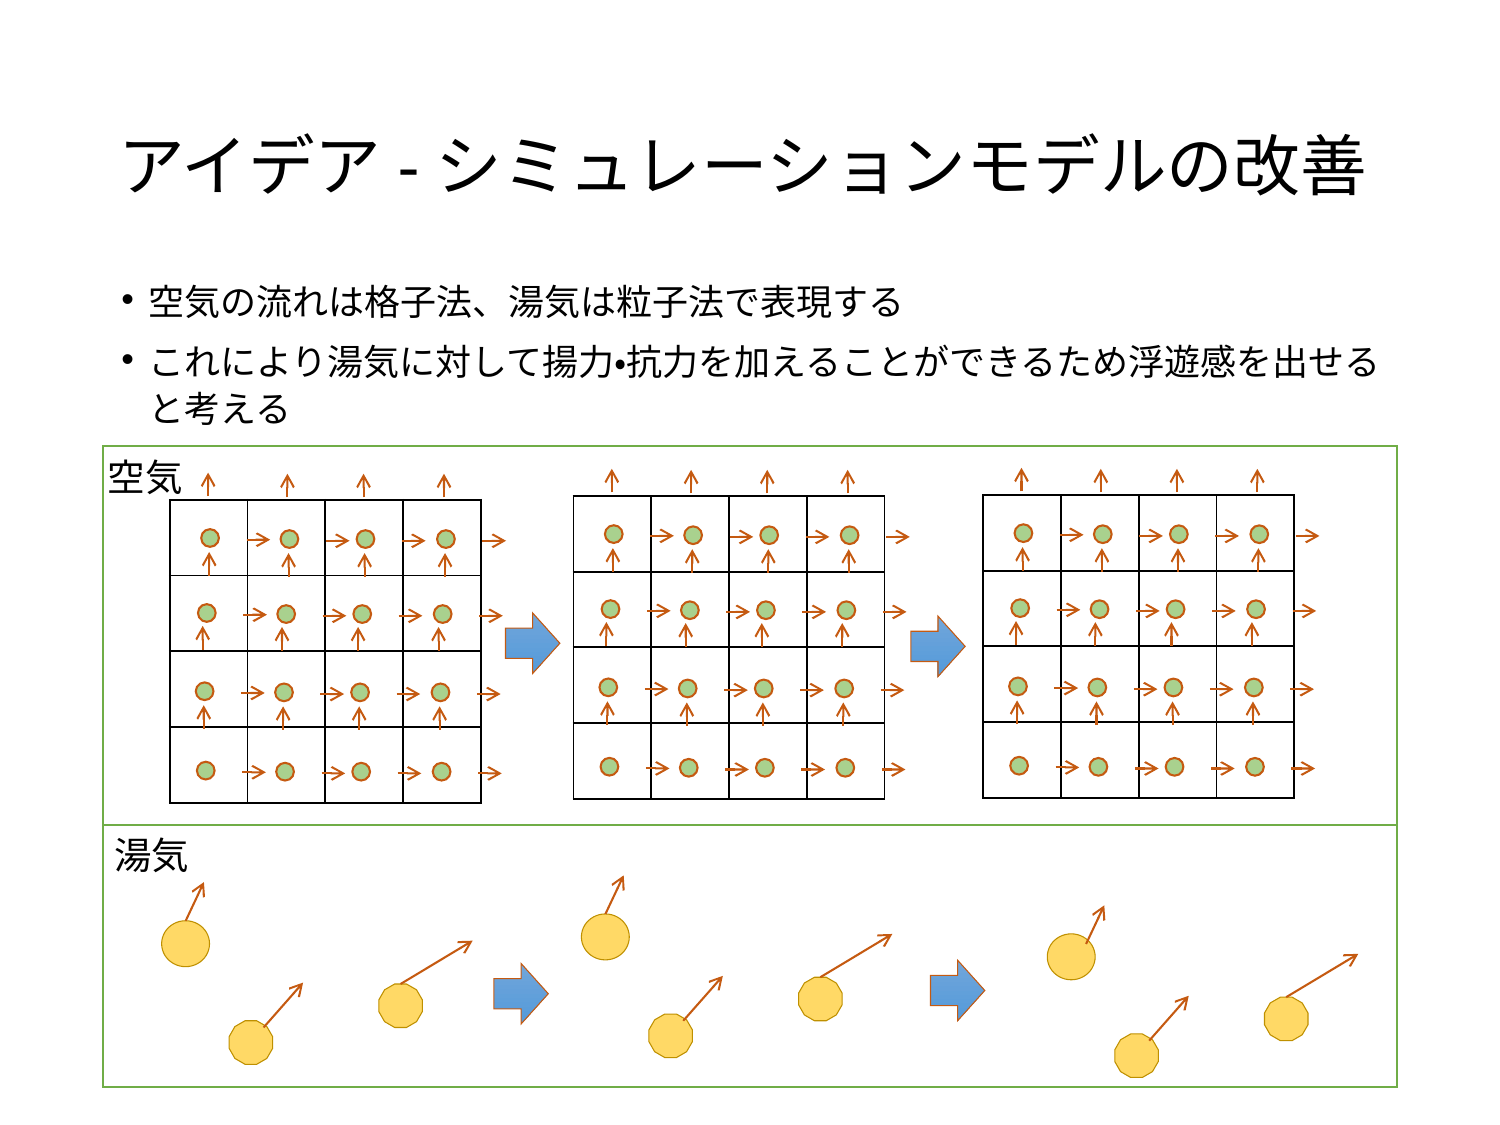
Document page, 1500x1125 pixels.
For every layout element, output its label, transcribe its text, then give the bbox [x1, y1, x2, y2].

table_cell [574, 573, 650, 646]
text_box [839, 525, 860, 546]
text_box [1114, 1033, 1159, 1078]
text_box [432, 604, 453, 624]
table_header [808, 497, 884, 571]
table_cell [404, 728, 480, 802]
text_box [416, 940, 473, 990]
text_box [185, 882, 204, 921]
table_cell [1062, 572, 1138, 645]
text_box [1010, 598, 1031, 619]
text_box [355, 529, 376, 549]
text_box [798, 976, 843, 1022]
text_box [279, 529, 300, 549]
table_cell [984, 723, 1060, 797]
table_header [652, 497, 728, 571]
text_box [1149, 995, 1189, 1041]
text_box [605, 875, 624, 914]
text_box [1249, 524, 1270, 545]
table_cell [1217, 723, 1293, 797]
table_cell [1217, 647, 1293, 721]
table_header [730, 497, 806, 571]
table_cell [1062, 647, 1138, 721]
text_box [648, 1013, 693, 1059]
text_box [200, 528, 220, 548]
table_cell [730, 573, 806, 646]
text_box [1163, 677, 1184, 698]
table_cell [652, 724, 728, 798]
table_cell [326, 728, 402, 802]
text_box [435, 529, 456, 549]
text_box [102, 445, 1398, 826]
table_cell [1217, 572, 1293, 645]
text_box [195, 760, 216, 781]
text_box [598, 677, 619, 698]
table_cell [652, 648, 728, 722]
table_cell [248, 652, 324, 726]
table_cell [574, 648, 650, 722]
table_cell [1140, 647, 1216, 721]
text_box [836, 600, 857, 621]
text_box 空気 [93, 446, 198, 506]
text_box [194, 681, 215, 702]
text_box [603, 524, 624, 545]
text_box [683, 525, 704, 546]
text_box [1087, 677, 1108, 698]
text_box [351, 761, 372, 782]
text_box [352, 604, 373, 624]
table_header [404, 501, 480, 575]
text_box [1302, 953, 1359, 1003]
text_box [1243, 677, 1264, 698]
text_box [599, 756, 620, 777]
text_box [679, 600, 700, 621]
table_cell [808, 573, 884, 646]
text_box [753, 678, 774, 699]
table_cell [171, 576, 247, 650]
text_box [1088, 756, 1109, 777]
table_cell [404, 576, 480, 650]
text_box [228, 1020, 274, 1065]
text_box 湯気 [99, 824, 205, 884]
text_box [1086, 905, 1105, 944]
text_box [378, 983, 423, 1029]
text_box [754, 757, 775, 778]
text_box [600, 599, 621, 620]
table_cell [574, 724, 650, 798]
text_box [1165, 599, 1186, 620]
table_cell [730, 724, 806, 798]
text_box [275, 761, 295, 782]
text_box [431, 761, 452, 782]
text_box [350, 682, 370, 703]
table_cell [808, 648, 884, 722]
text_box [1089, 599, 1110, 620]
table_cell [248, 728, 324, 802]
text_box [102, 826, 1398, 1088]
table_cell [171, 652, 247, 726]
table_header [1140, 496, 1216, 570]
table_header [574, 497, 650, 571]
text_box [274, 682, 294, 703]
text_box [1046, 933, 1096, 981]
text_box [910, 614, 966, 678]
table_cell [326, 576, 402, 650]
text_box [1008, 676, 1028, 697]
table_header [326, 501, 402, 575]
text_box [1245, 756, 1265, 777]
table_cell [652, 573, 728, 646]
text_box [836, 933, 893, 984]
table_cell [1140, 723, 1216, 797]
text_box [1013, 523, 1034, 544]
text_box [493, 962, 549, 1026]
table_header [171, 501, 247, 575]
text_box [580, 913, 630, 961]
text_box [1246, 599, 1266, 620]
table_header [1217, 496, 1293, 570]
title アイデア-シミュレーションモデルの改善 [103, 59, 1397, 278]
text_box [678, 757, 699, 778]
table_header [1062, 496, 1138, 570]
text_box [677, 678, 698, 699]
text_box [504, 611, 561, 675]
table_cell [984, 647, 1060, 721]
table_cell [1140, 572, 1216, 645]
text_box [430, 682, 451, 703]
text_box [1168, 524, 1189, 545]
table_header [248, 501, 324, 575]
text_box [756, 600, 776, 621]
text_box [196, 603, 217, 623]
table_cell [248, 576, 324, 650]
text_box [834, 678, 855, 699]
text_box [929, 958, 986, 1023]
table_cell [326, 652, 402, 726]
table_header [984, 496, 1060, 570]
list 空気の流れは格子法、湯気は粒子法で表現する これにより湯気に対して揚力・抗力を加えることができるため浮遊感を出せると考える [106, 271, 1401, 442]
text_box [263, 982, 304, 1028]
text_box [1263, 996, 1309, 1042]
table_cell [730, 648, 806, 722]
text_box [835, 757, 856, 778]
table_cell [984, 572, 1060, 645]
text_box [276, 604, 297, 624]
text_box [683, 975, 723, 1021]
text_box [1092, 524, 1113, 545]
text_box [759, 525, 780, 546]
table_cell [808, 724, 884, 798]
text_box [1164, 756, 1185, 777]
table_cell [404, 652, 480, 726]
text_box [161, 920, 211, 968]
table_cell [171, 728, 247, 802]
table_cell [1062, 723, 1138, 797]
text_box [1009, 755, 1030, 776]
